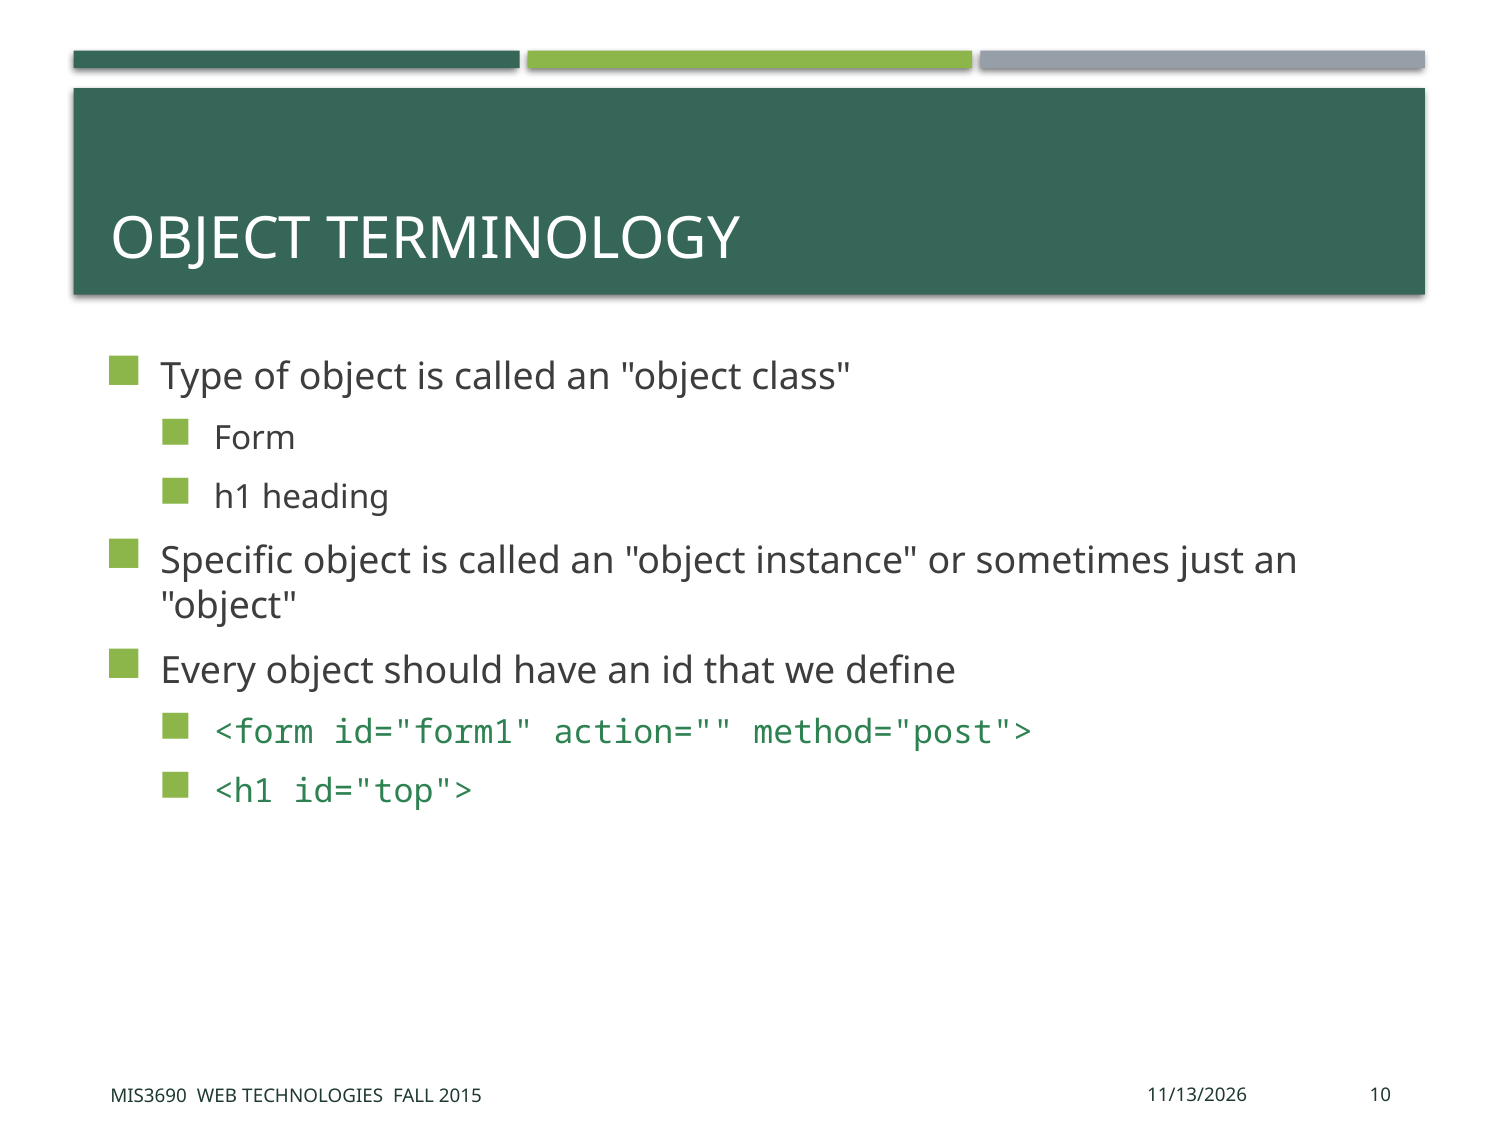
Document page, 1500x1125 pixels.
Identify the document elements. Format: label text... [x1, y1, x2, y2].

title Object Terminology [95, 99, 1406, 278]
list Type of object is called an "object class" Form h1 heading Specific object is called an "object instance" or sometimes just an "object" Every object should have an id that we define <form id="form1" action="" method="post"> <h1 id="top"> [95, 344, 1406, 1038]
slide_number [911, 1065, 1262, 1125]
slide_number 10 [1279, 1065, 1406, 1125]
footer MIS3690 Web Technologies Fall 2015 [95, 1064, 895, 1125]
